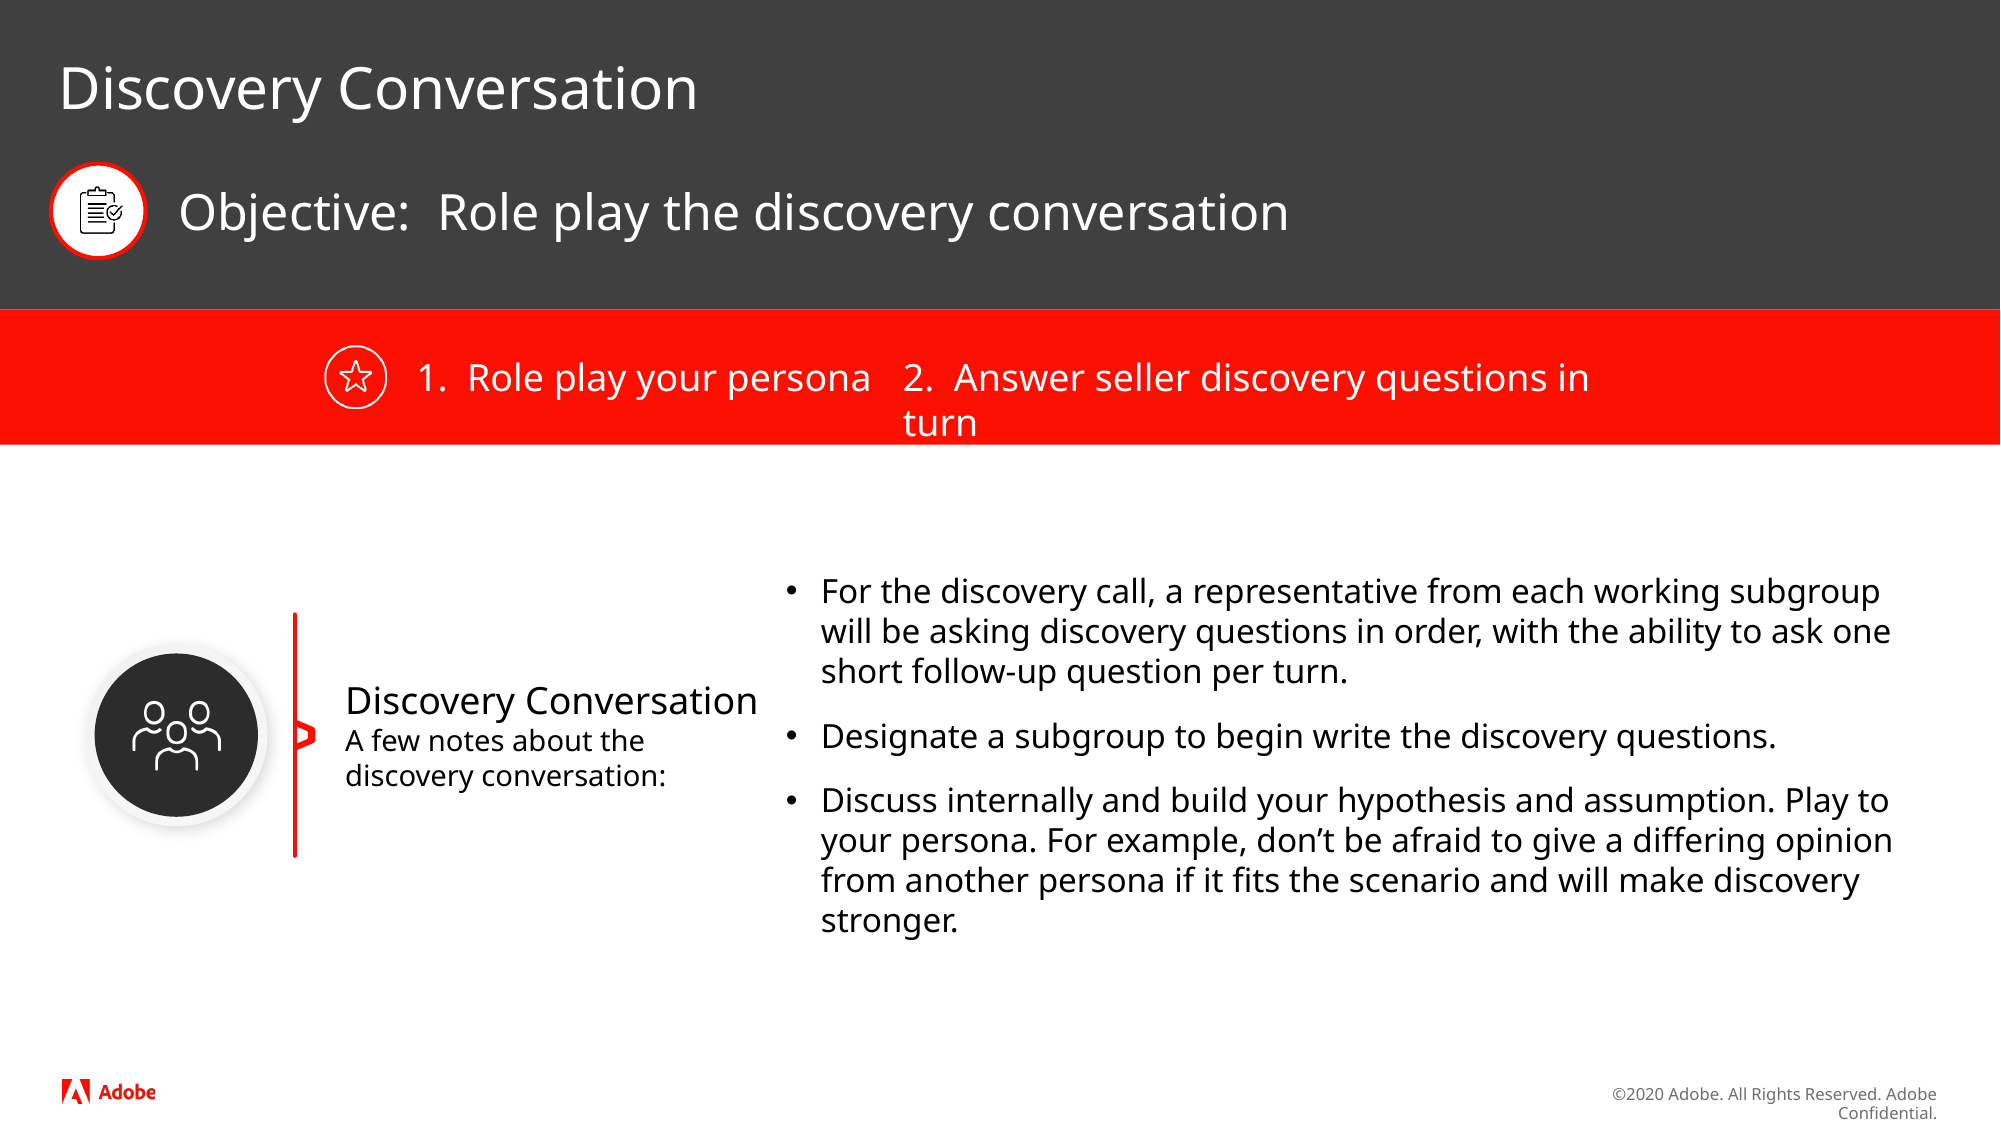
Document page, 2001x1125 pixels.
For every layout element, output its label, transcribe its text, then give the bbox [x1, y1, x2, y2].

text_box [0, 0, 2000, 308]
picture [320, 341, 391, 413]
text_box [50, 163, 146, 259]
text_box Objective: Role play the discovery conversation [163, 173, 1613, 248]
text_box [0, 308, 2000, 446]
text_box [85, 614, 990, 856]
text_box 1. Role play your persona [401, 346, 888, 407]
title Discovery Conversation [51, 51, 1424, 158]
text_box 2. Answer seller discovery questions in turn [888, 346, 1639, 452]
text_box For the discovery call, a representative from each working subgroup will be asking discovery questions in order, with the ability to ask one short follow-up question per turn. Designate a subgroup to begin write the discovery questions. Discuss internally and build your hypothesis and assumption. Play to your persona. For example, don’t be afraid to give a differing opinion from another persona if it fits the scenario and will make discovery stronger. [770, 562, 1936, 947]
